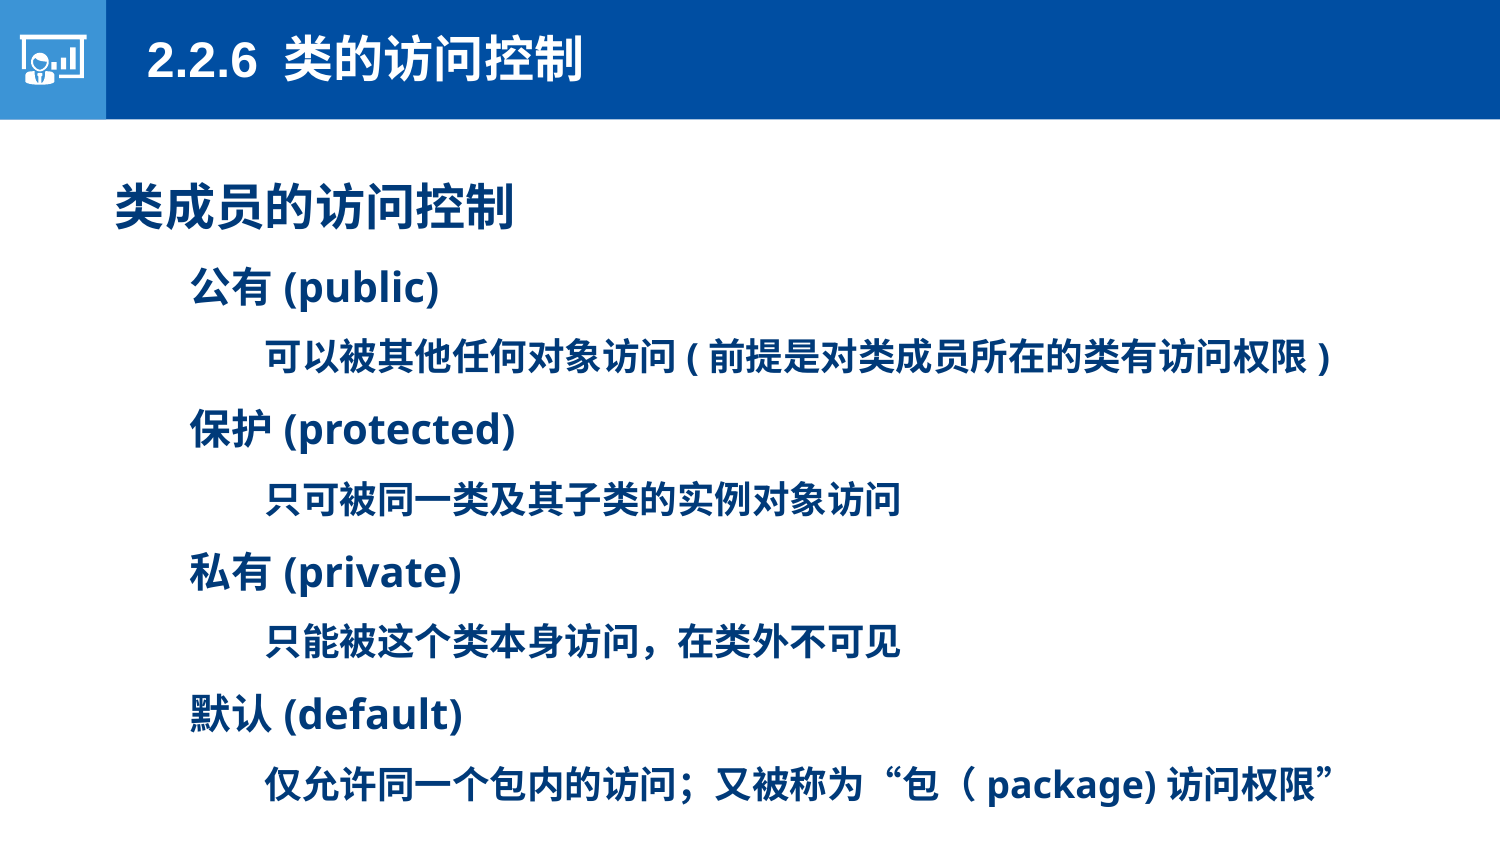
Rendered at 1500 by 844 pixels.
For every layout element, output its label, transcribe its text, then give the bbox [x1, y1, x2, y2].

text_box 2.2.6 类的访问控制 [132, 20, 599, 95]
text_box 类成员的访问控制 公有(public) 可以被其他任何对象访问(前提是对类成员所在的类有访问权限) 保护(protected) 只可被同一类及其子类的实例对象访问 私有(private) 只能被这个类本身访问，在类外不可见 默认(default) 仅允许同一个包内的访问；又被称为“包（package)访问权限” [100, 138, 1376, 814]
